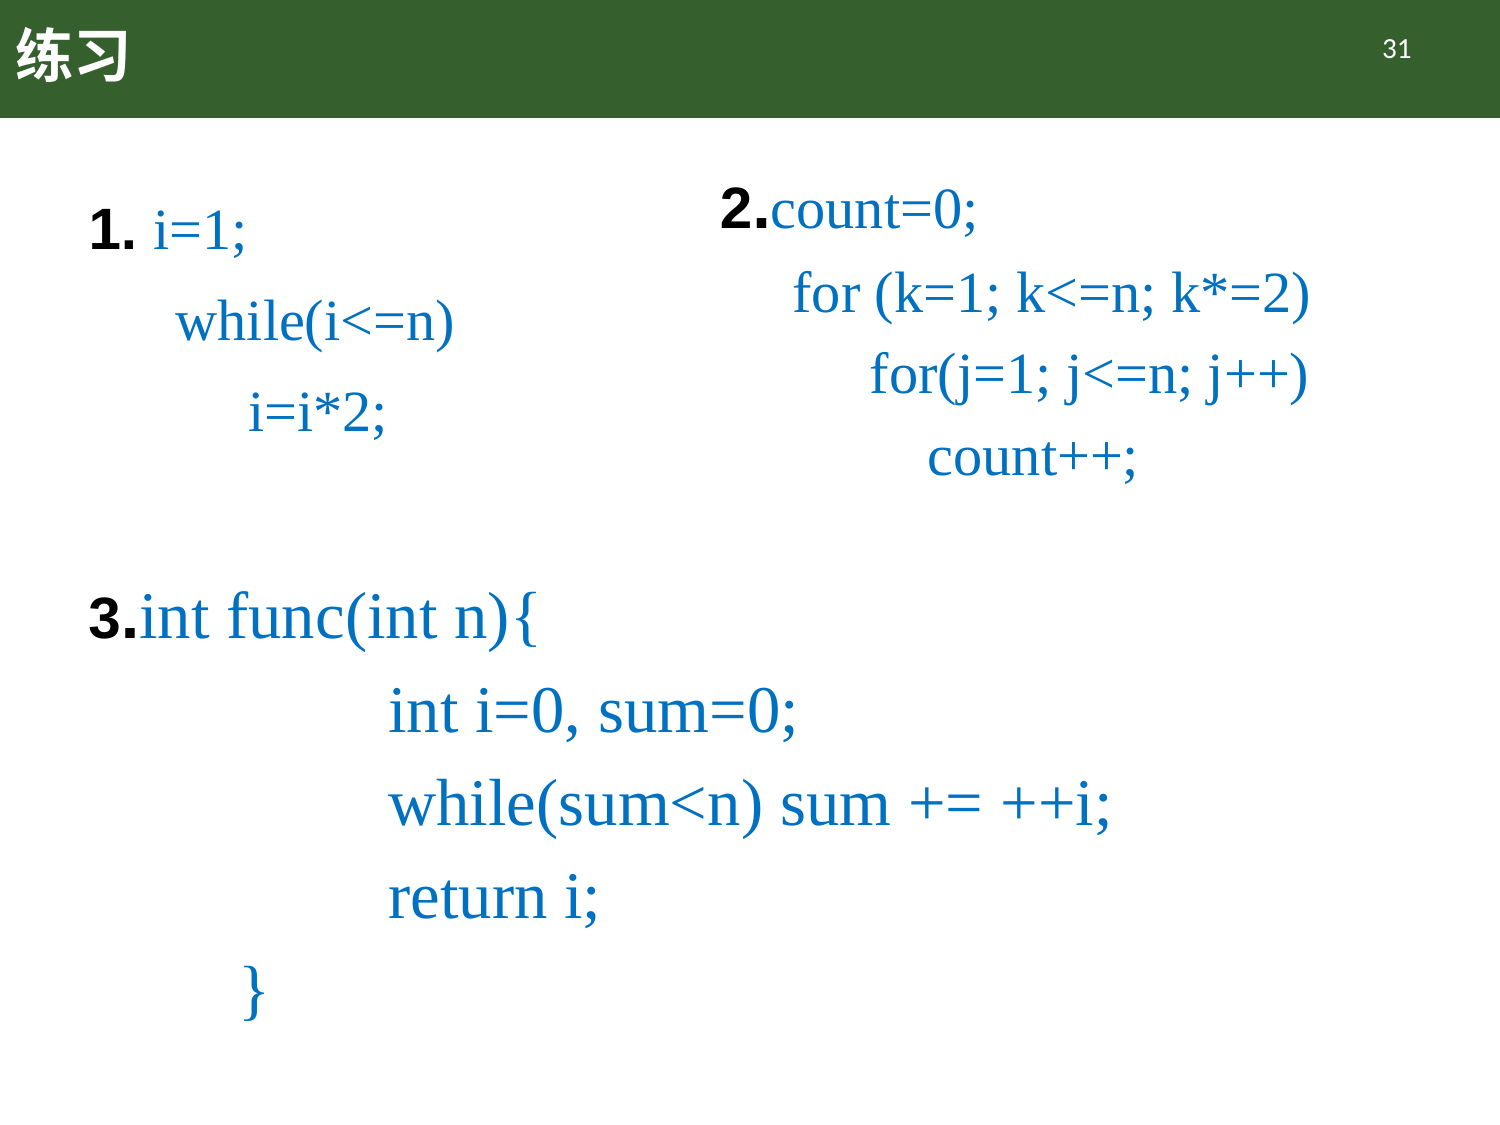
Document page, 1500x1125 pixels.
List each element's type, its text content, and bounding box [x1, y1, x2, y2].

text_box 2.count=0; for (k=1; k<=n; k*=2) for(j=1; j<=n; j++) count++; [705, 154, 1479, 565]
title 练习 [0, 0, 1294, 119]
text_box 3.int func(int n){ int i=0, sum=0; while(sum<n) sum += ++i; return i; } [73, 564, 1262, 1059]
slide_number 31 [1306, 21, 1487, 82]
text_box 1. i=1; while(i<=n) i=i*2; [73, 183, 690, 476]
